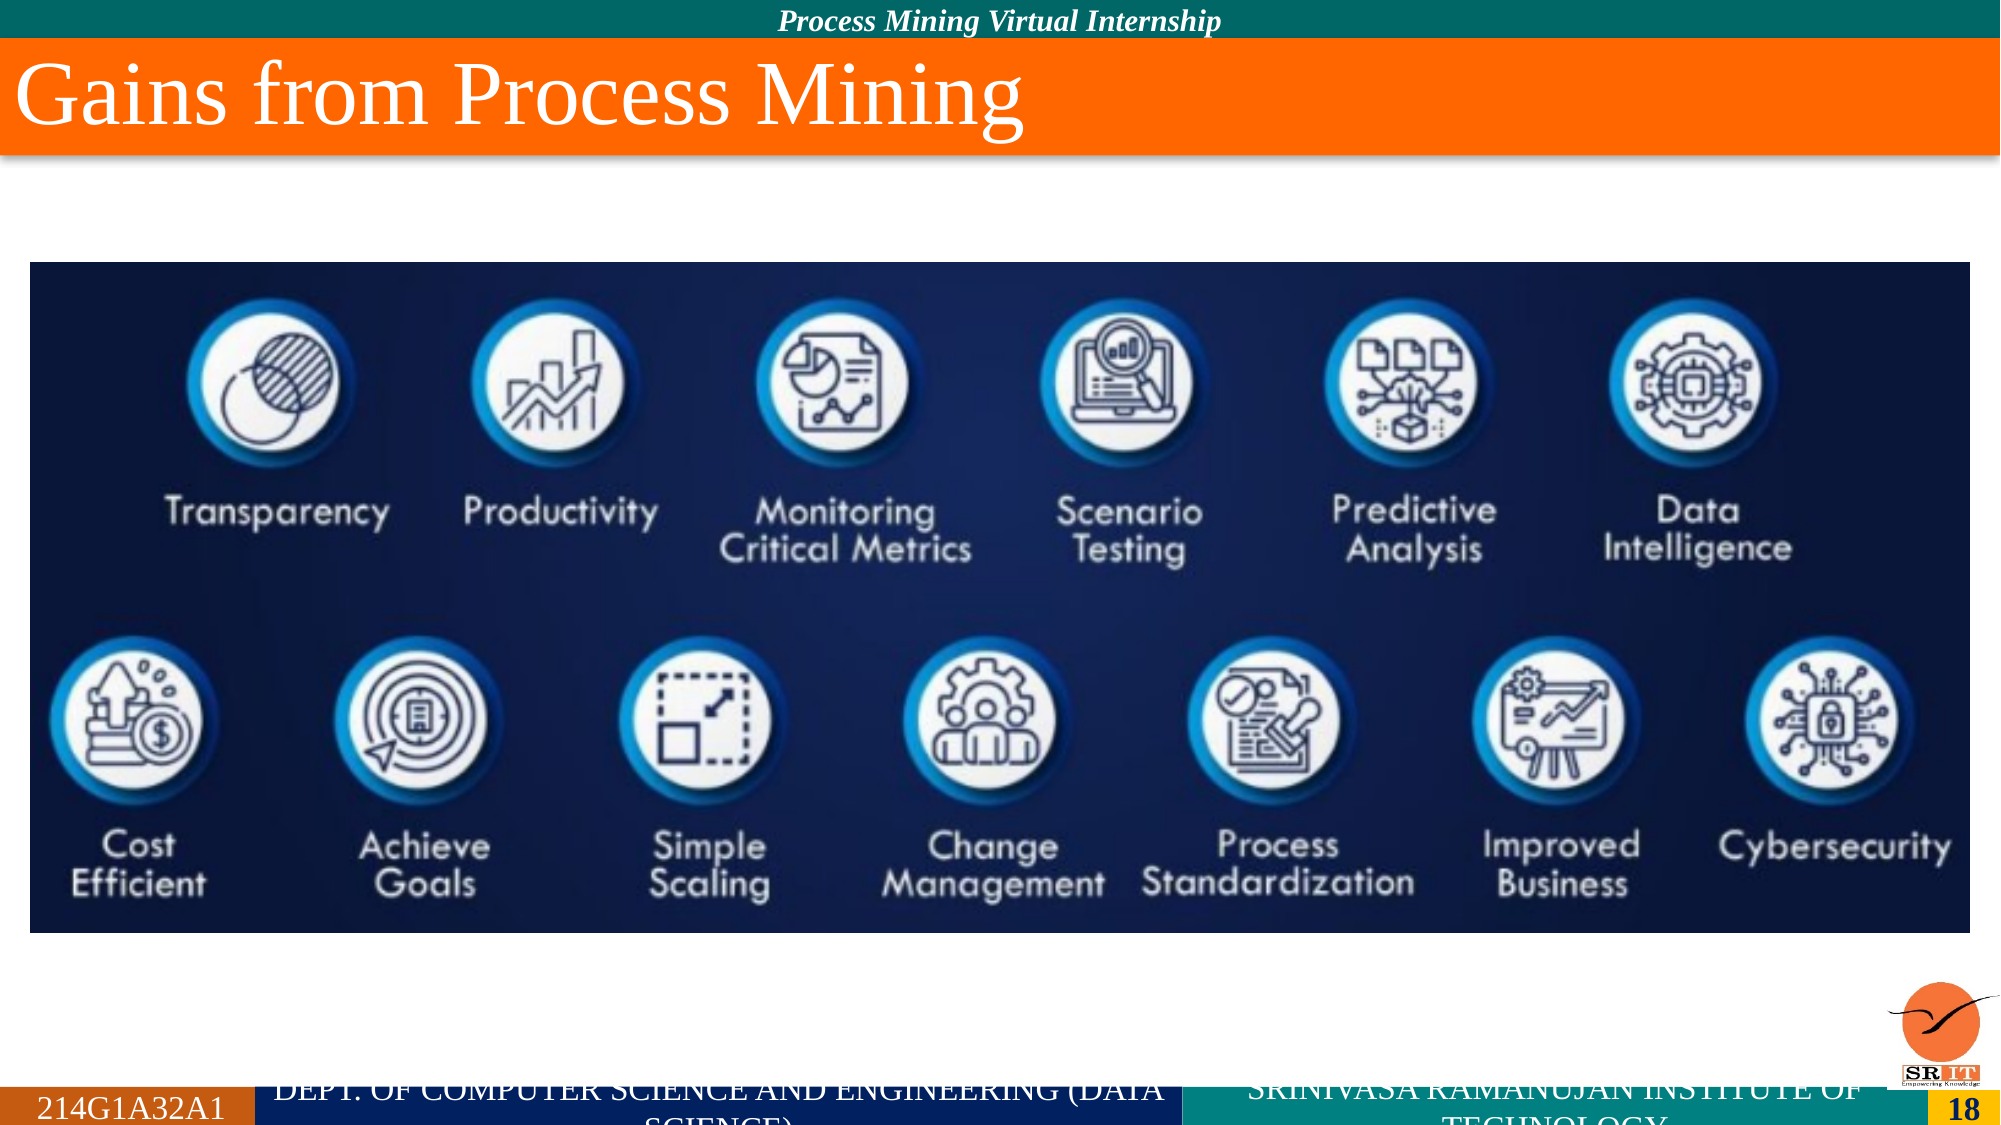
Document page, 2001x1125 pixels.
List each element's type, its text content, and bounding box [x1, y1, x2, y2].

picture [30, 262, 1970, 933]
title Gains from Process Mining [0, 38, 2000, 156]
picture [1887, 977, 2000, 1090]
